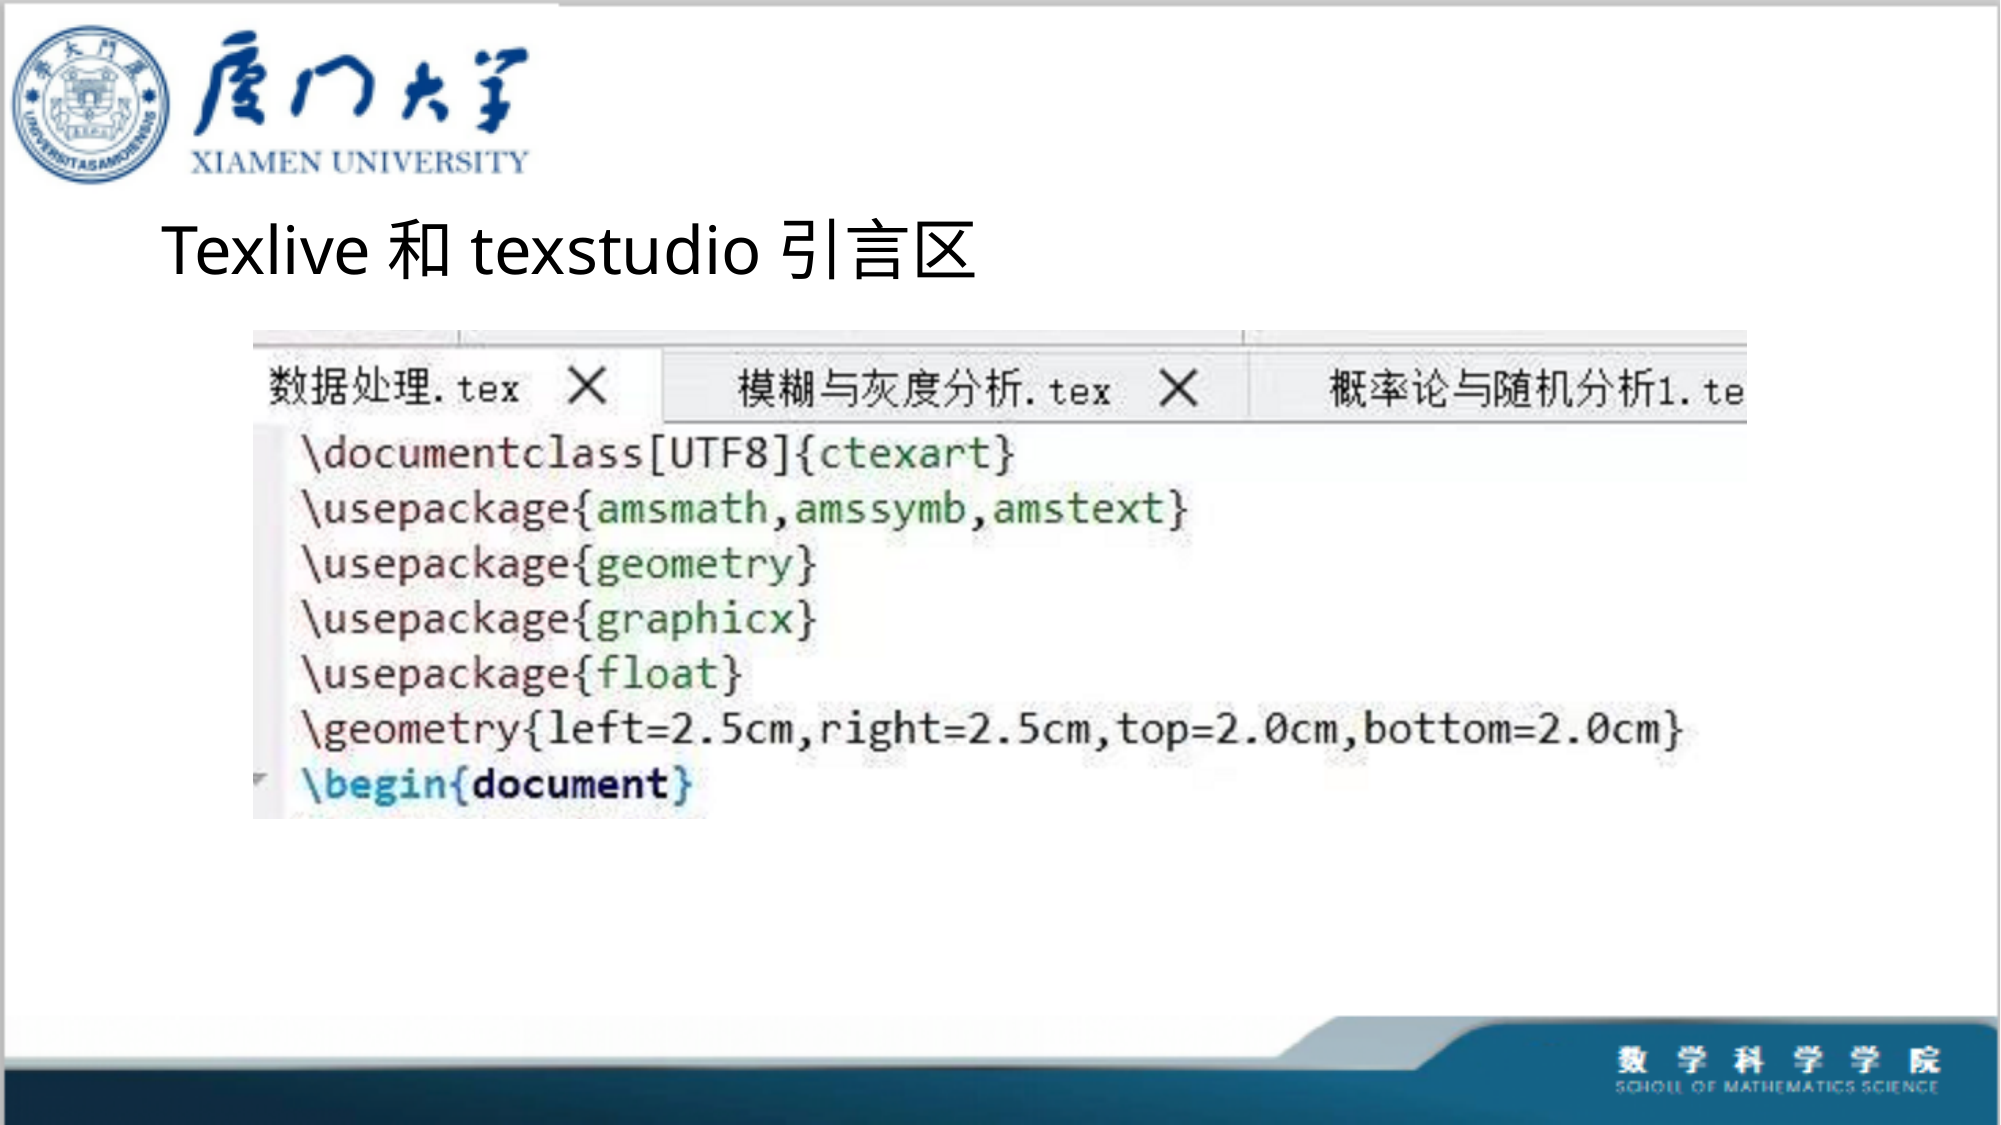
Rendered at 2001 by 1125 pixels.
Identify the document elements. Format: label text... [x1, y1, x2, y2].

text_box Texlive和texstudio引言区 [146, 205, 1025, 300]
picture [0, 0, 2001, 1125]
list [253, 330, 1747, 819]
